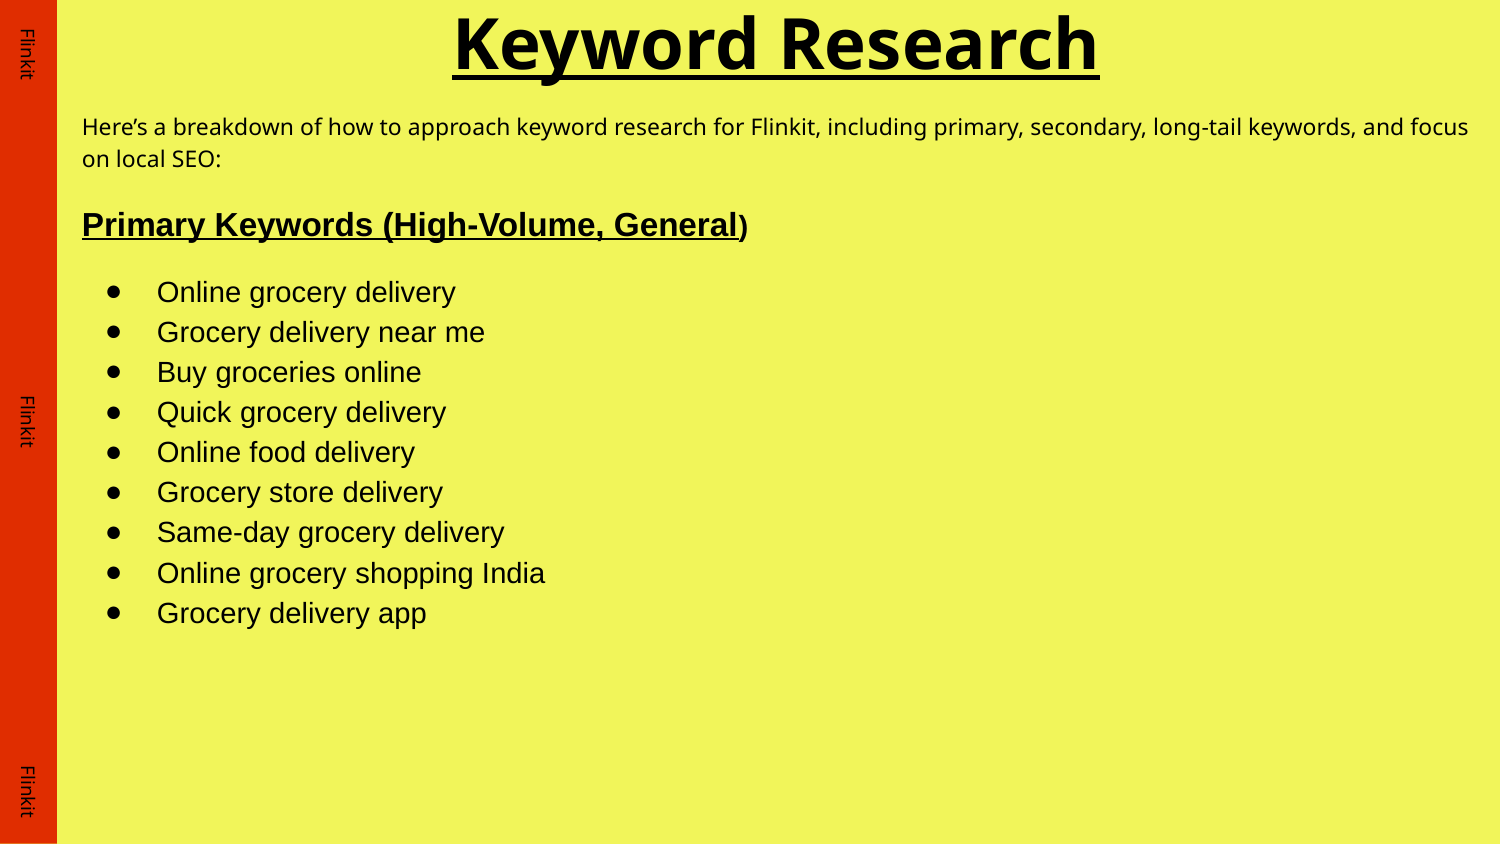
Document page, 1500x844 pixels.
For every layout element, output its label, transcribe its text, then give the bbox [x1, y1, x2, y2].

subtitle Flinkit [0, 298, 57, 546]
subtitle Flinkit [0, 13, 57, 279]
subtitle Here’s a breakdown of how to approach keyword research for Flinkit, including primary, secondary, long-tail keywords, and focus on local SEO: Primary Keywords (High-Volume, General) Online grocery delivery Grocery delivery near me Buy groceries online Quick grocery delivery Online food delivery Grocery store delivery Same-day grocery delivery Online grocery shopping India Grocery delivery app [66, 93, 1487, 833]
title Keyword Research [66, 0, 1487, 93]
subtitle Flinkit [0, 582, 57, 834]
